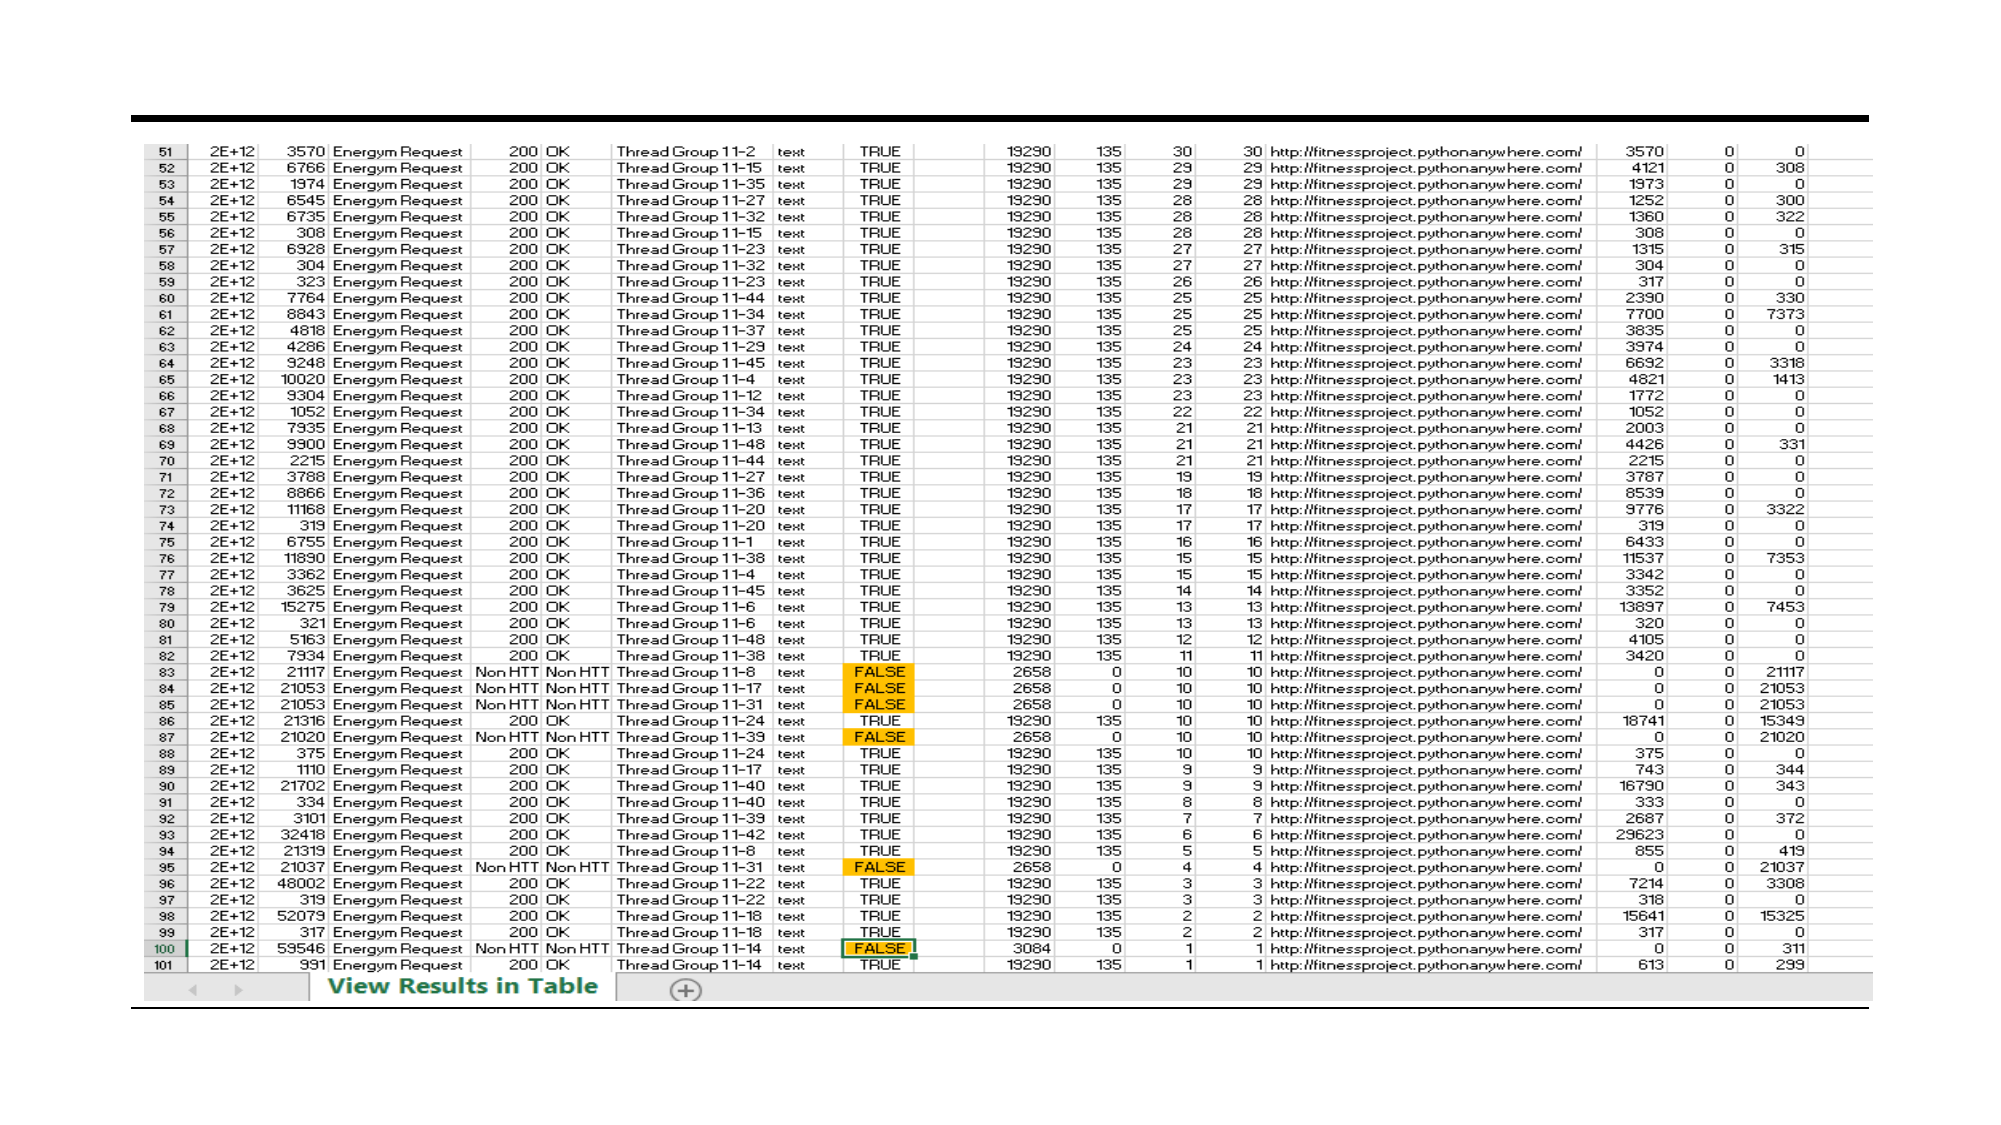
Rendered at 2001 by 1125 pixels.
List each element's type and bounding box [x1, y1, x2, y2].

picture [144, 144, 1873, 1001]
